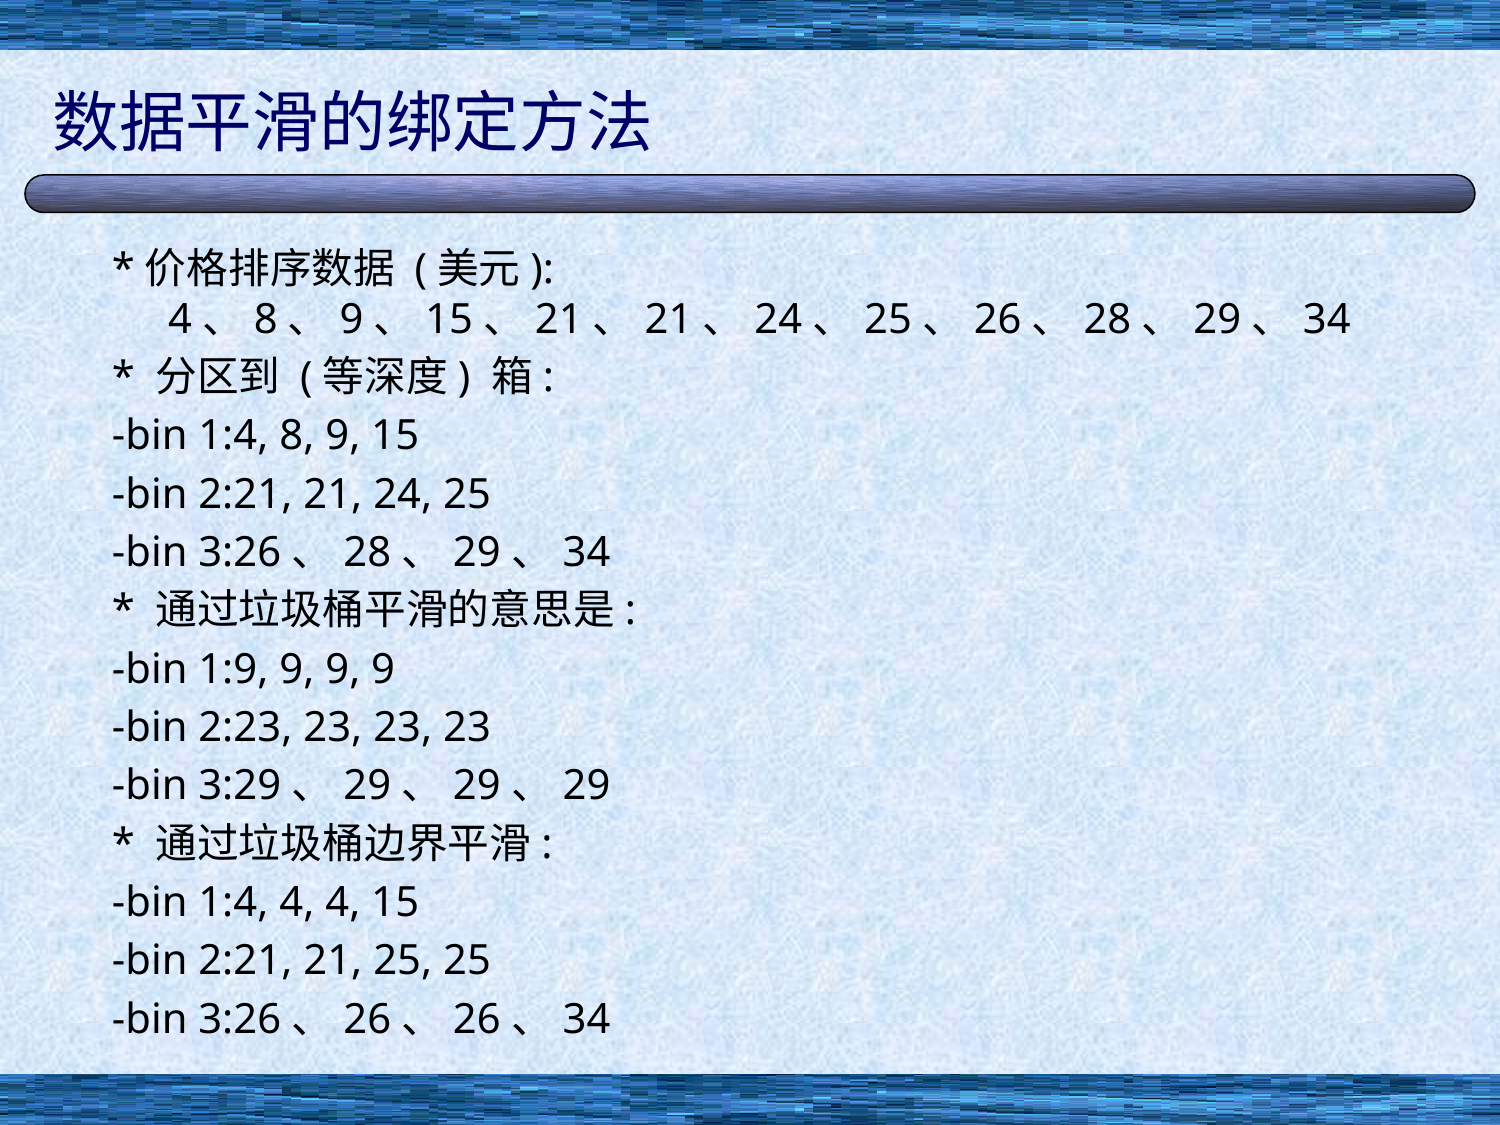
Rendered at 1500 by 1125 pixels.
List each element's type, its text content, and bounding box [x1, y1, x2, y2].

title 数据平滑的绑定方法 [37, 79, 1450, 167]
picture [0, 0, 1500, 1125]
list *价格排序数据 (美元): 4、8、9、15、21、21、24、25、26、28、29、34 * 分区到 (等深度) 箱: -bin 1:4, 8, 9, 15 -bin 2:21, 21, 24, 25 -bin 3:26、28、29、34 * 通过垃圾桶平滑的意思是: -bin 1:9, 9, 9, 9 -bin 2:23, 23, 23, 23 -bin 3:29、29、29、29 * 通过垃圾桶边界平滑: -bin 1:4, 4, 4, 15 -bin 2:21, 21, 25, 25 -bin 3:26、26、26、34 [96, 233, 1422, 972]
